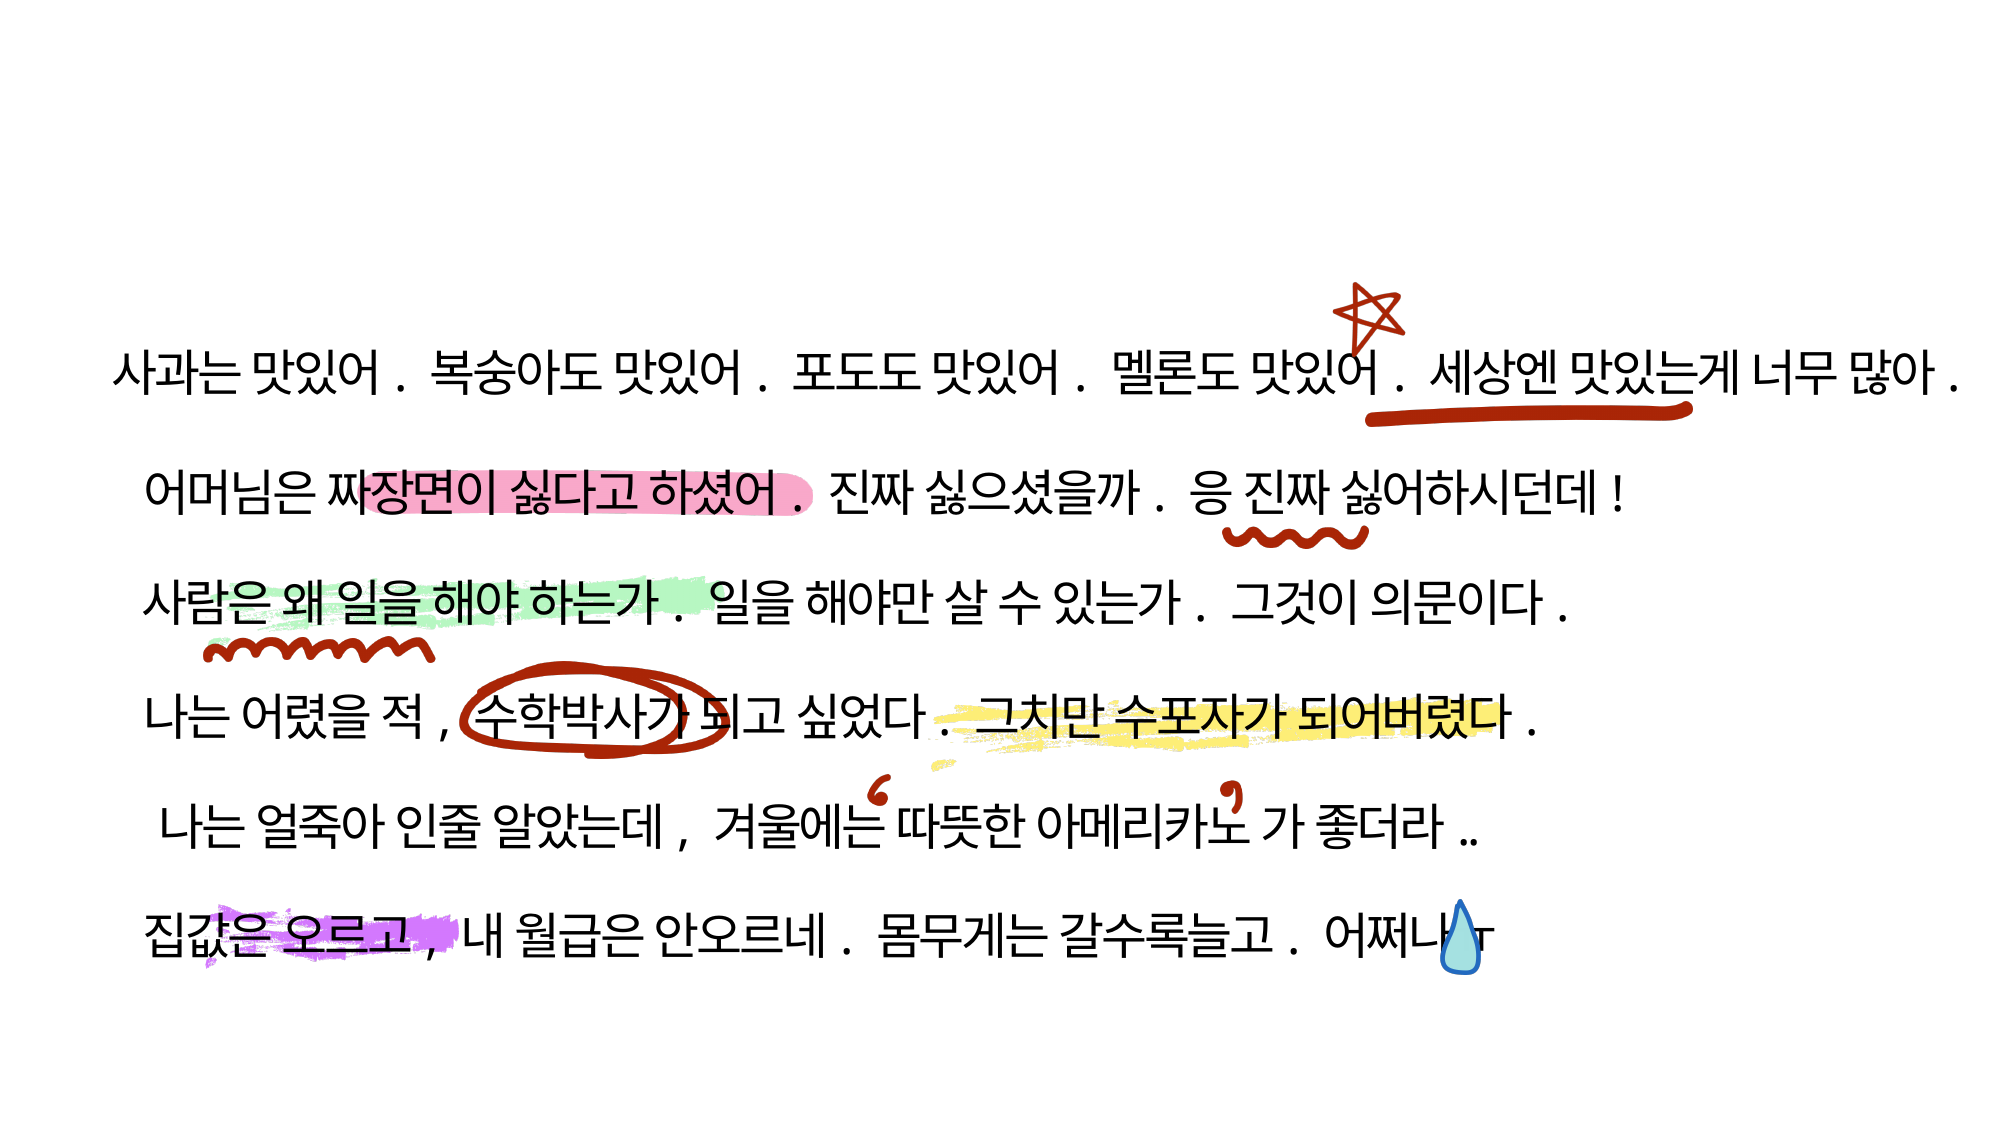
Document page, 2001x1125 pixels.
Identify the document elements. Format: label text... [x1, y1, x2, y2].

text_box 사람은 왜 일을 해야 하는가. 일을 해야만 살 수 있는가. 그것이 의문이다. [127, 564, 1585, 640]
picture [356, 469, 814, 517]
picture [199, 575, 725, 664]
picture [1221, 525, 1370, 550]
text_box 집값은 오르고, 내 월급은 안오르네. 몸무게는 갈수록늘고. 어쩌나ㅠ [127, 897, 1513, 972]
picture [1219, 779, 1246, 816]
text_box 나는 얼죽아 인줄 알았는데, 겨울에는 따뜻한 아메리카노 가 좋더라.. [143, 787, 1497, 863]
text_box 사과는 맛있어. 복숭아도 맛있어. 포도도 맛있어. 멜론도 맛있어. 세상엔 맛있는게 너무 많아. [96, 334, 1977, 410]
picture [928, 697, 1505, 772]
picture [458, 660, 731, 760]
text_box 어머님은 짜장면이 싫다고 하셨어. 진짜 싫으셨을까. 응 진짜 싫어하시던데! [129, 454, 1640, 529]
picture [1365, 400, 1693, 427]
text_box 나는 어렸을 적, 수학박사가 되고 싶었다. 그치만 수포자가 되어버렸다. [129, 678, 458, 754]
picture [205, 904, 460, 970]
text_box 나는 어렸을 적, 수학박사가 되고 싶었다. 그치만 수포자가 되어버렸다. [731, 678, 1554, 754]
picture [1440, 898, 1482, 975]
picture [1319, 271, 1419, 372]
picture [865, 770, 897, 808]
